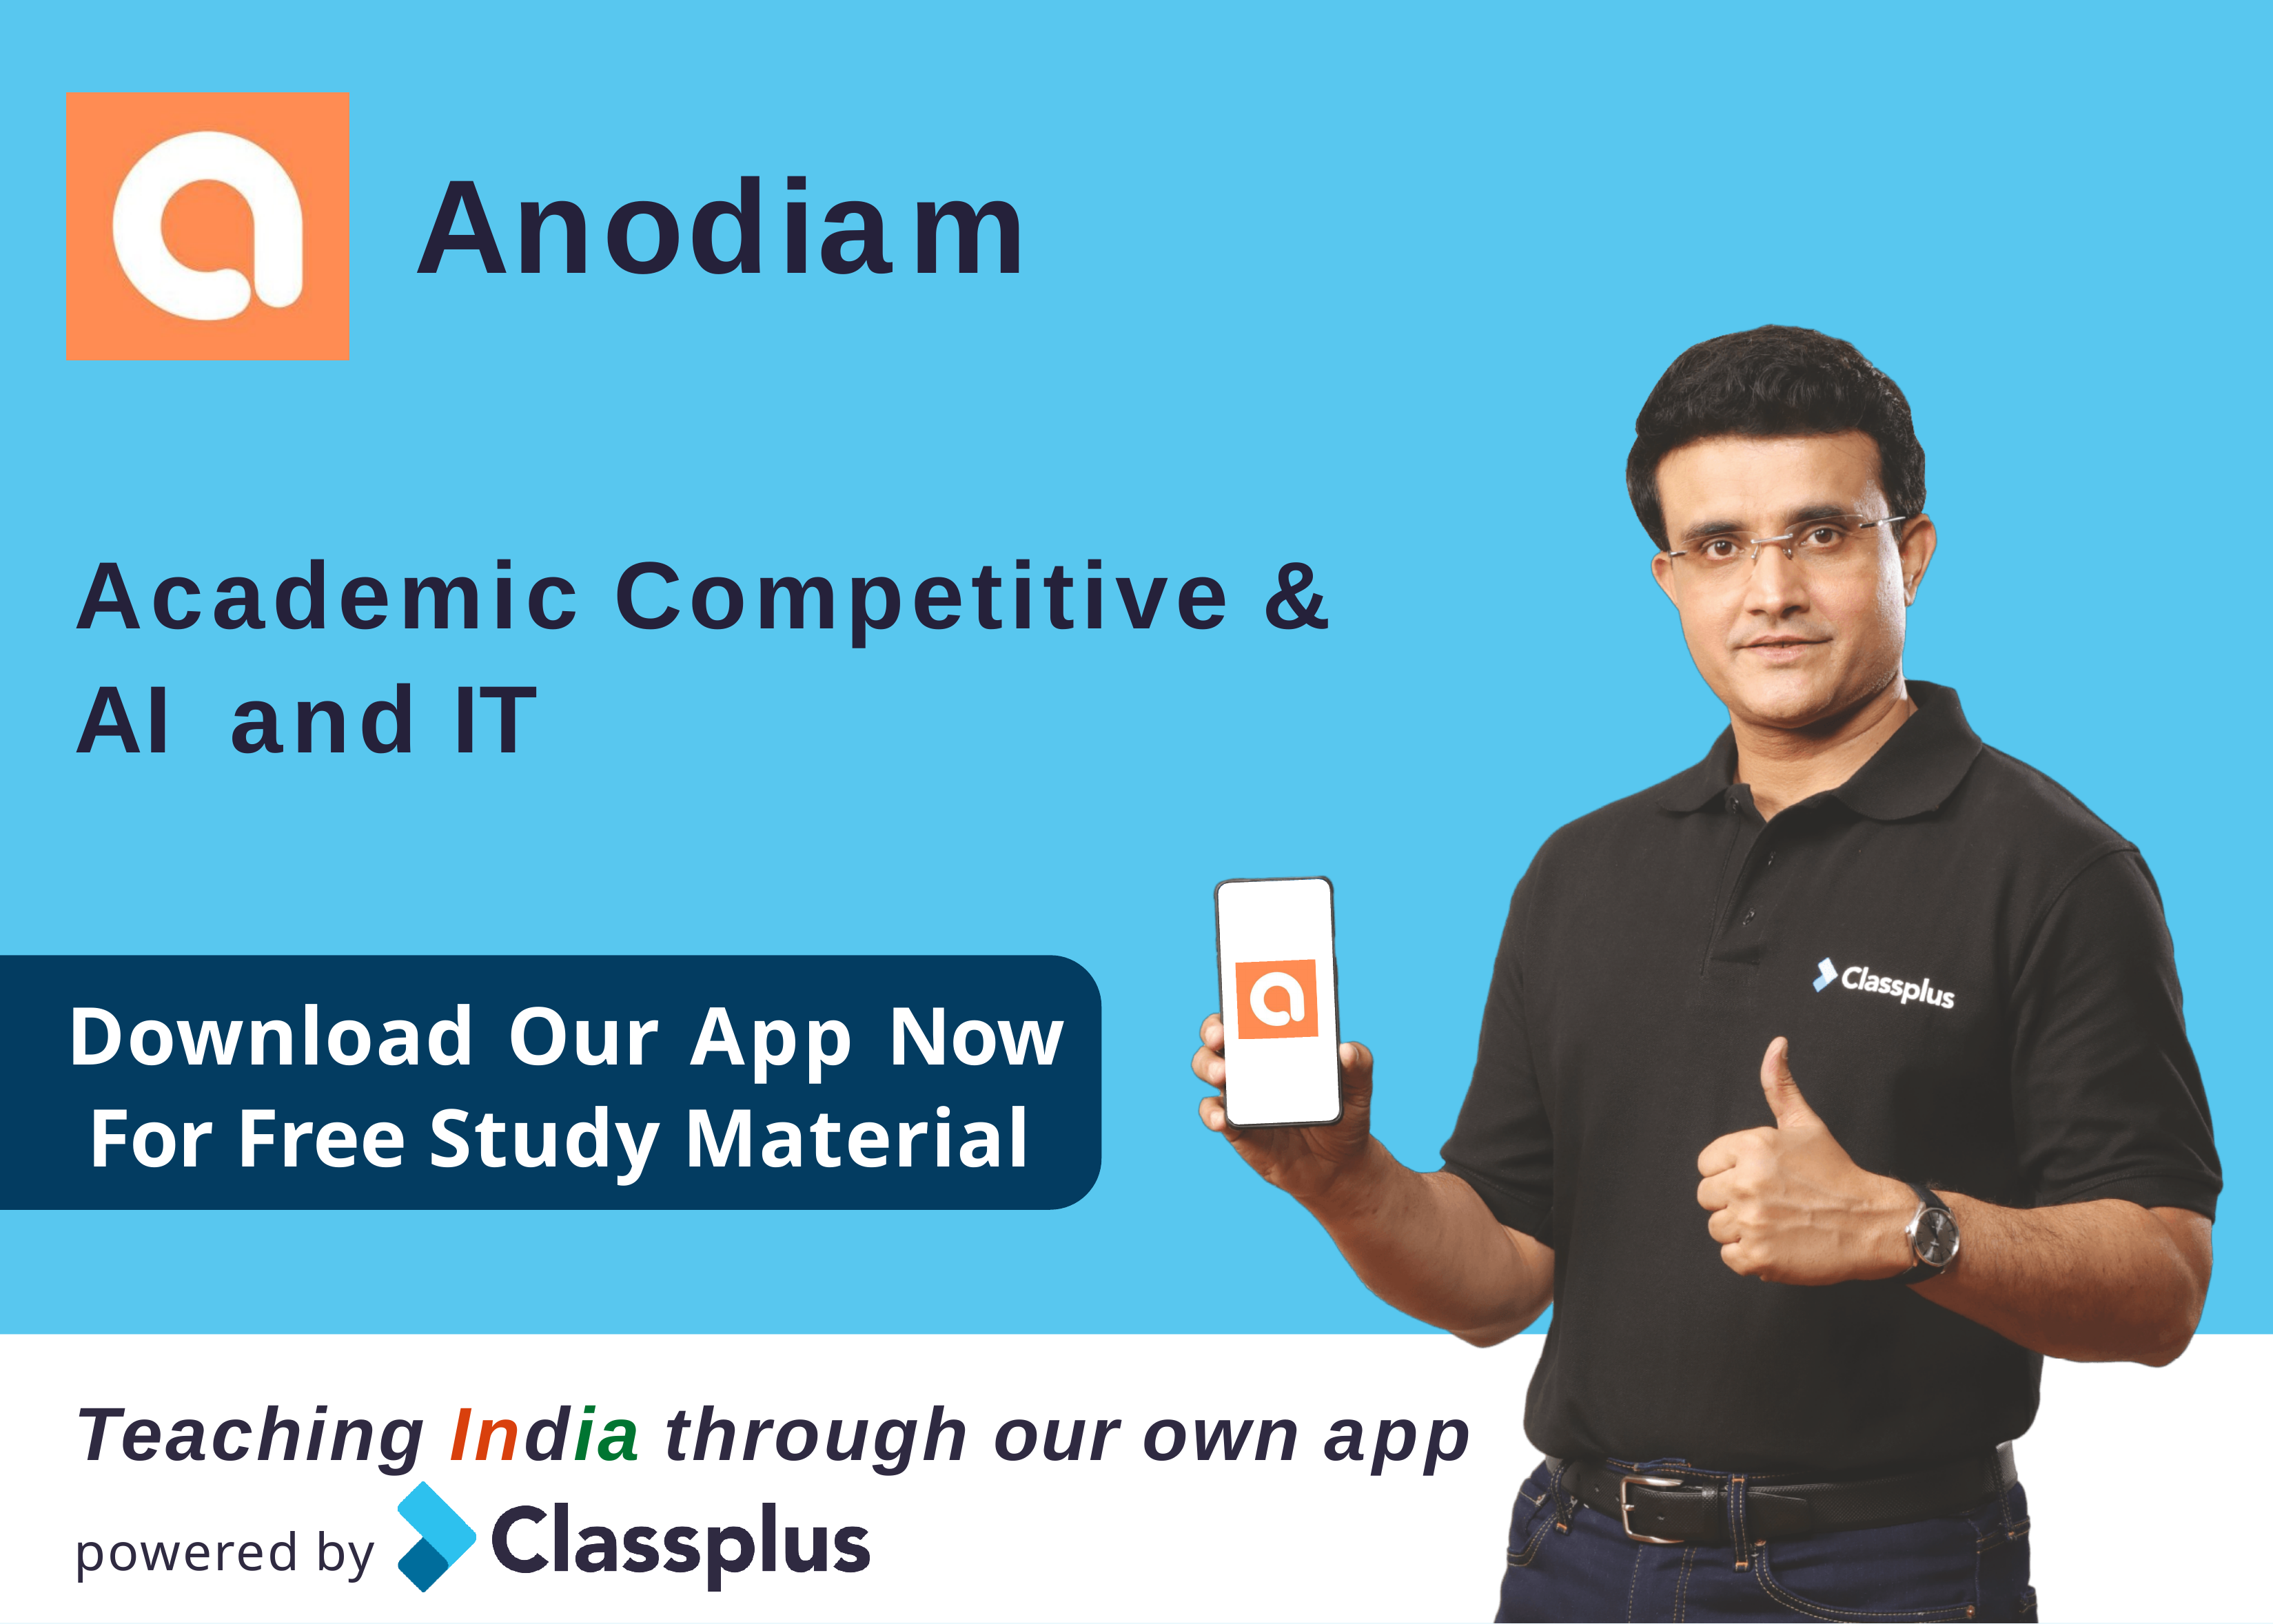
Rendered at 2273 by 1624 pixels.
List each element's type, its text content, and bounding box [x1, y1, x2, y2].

picture [398, 1581, 421, 1592]
text_box Academic Competitive & AI and IT [72, 522, 1456, 772]
picture [1101, 296, 2273, 1623]
text_box Teaching India through our own app powered by [72, 1383, 1483, 1581]
picture [66, 92, 349, 360]
text_box Download Our App Now For Free Study Material [65, 976, 1072, 1183]
picture [492, 1581, 870, 1592]
title Anodiam [411, 138, 1053, 411]
picture [426, 1581, 476, 1592]
